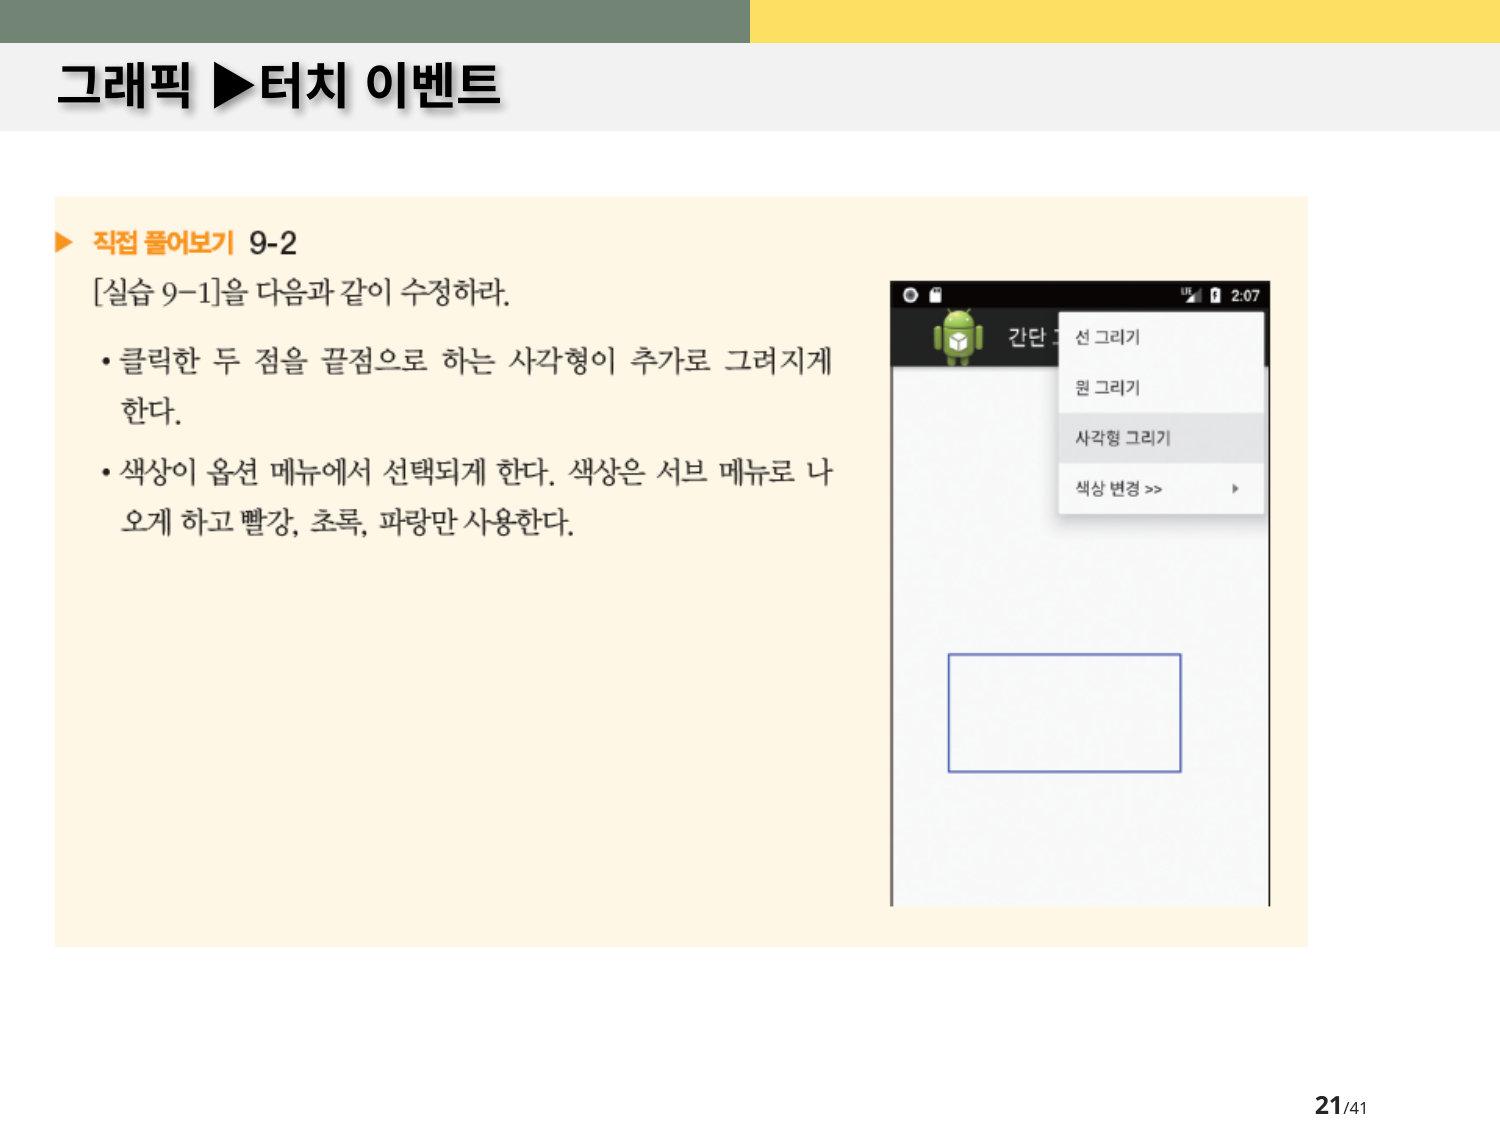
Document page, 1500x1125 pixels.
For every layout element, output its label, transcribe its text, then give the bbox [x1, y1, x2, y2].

picture [48, 192, 1322, 963]
title 그래픽 ▶터치 이벤트 [41, 42, 1459, 128]
